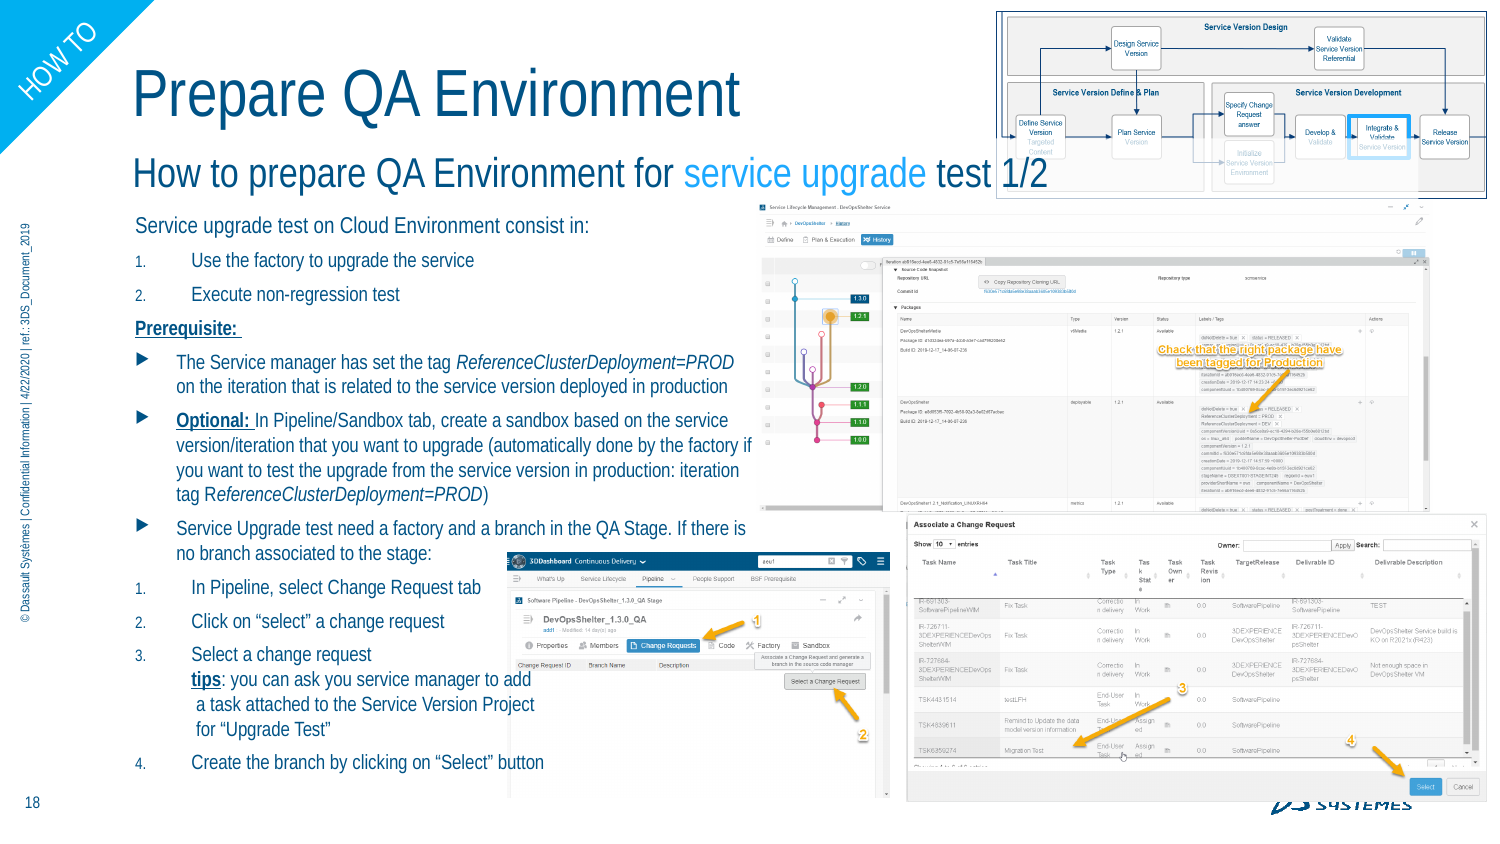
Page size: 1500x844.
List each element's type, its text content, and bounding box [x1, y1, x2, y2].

picture [506, 551, 890, 799]
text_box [0, 0, 155, 156]
title Prepare QA Environment [160, 59, 991, 121]
picture [756, 11, 1487, 818]
list Service upgrade test on Cloud Environment consist in: Use the factory to upgrade the service Execute non-regression test Prerequisite: The Service manager has set the tag ReferenceClusterDeployment=PROD on the iteration that is related to the service version deployed in production Optional: In Pipeline/Sandbox tab, create a sandbox based on the service version/iteration that you want to upgrade (automatically done by the factory if you want to test the upgrade from the service version in production: iteration tag ReferenceClusterDeployment=PROD) Service Upgrade test need a factory and a branch in the QA Stage. If there is no branch associated to the stage: In Pipeline, select Change Request tab Click on “select” a change request Select a change request tips: you can ask you service manager to add a task attached to the Service Version Project for “Upgrade Test” Create the branch by clicking on “Select” button [120, 203, 773, 788]
list How to prepare QA Environment for service upgrade test 1/2 [118, 138, 991, 204]
